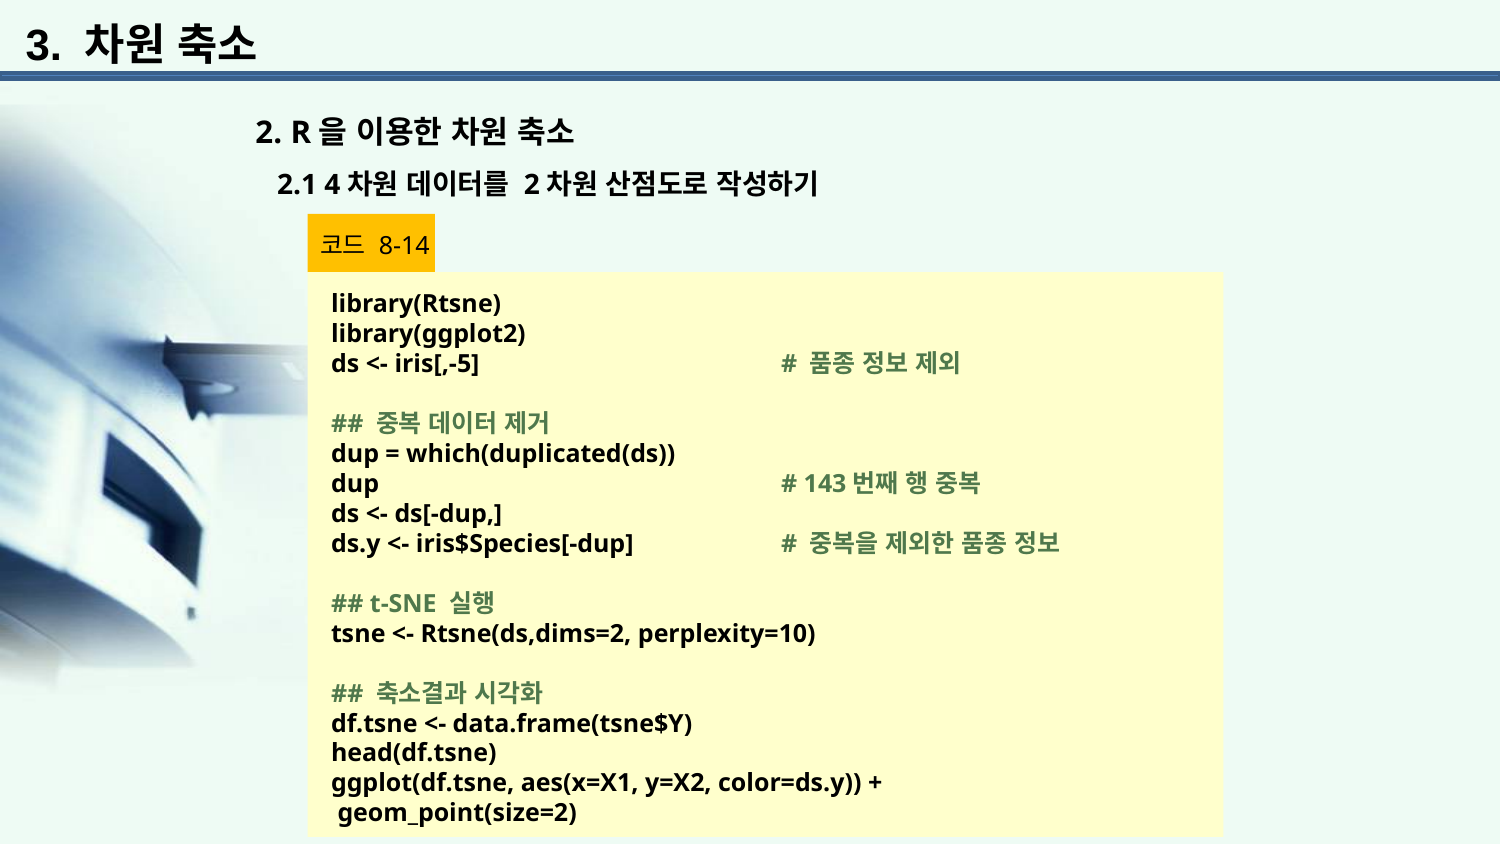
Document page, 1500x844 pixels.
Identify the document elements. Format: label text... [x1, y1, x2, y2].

picture [0, 0, 1500, 71]
text_box 코드 8-14 [305, 222, 445, 267]
text_box 3. 차원 축소 [14, 10, 1309, 95]
text_box [306, 212, 437, 222]
text_box [306, 270, 1225, 839]
text_box library(Rtsne) library(ggplot2) ds <- iris[,-5] # 품종 정보 제외 ## 중복 데이터 제거 dup = which(duplicated(ds)) dup # 143번째 행 중복 ds <- ds[-dup,] ds.y <- iris$Species[-dup] # 중복을 제외한 품종 정보 ## t-SNE 실행 tsne <- Rtsne(ds,dims=2, perplexity=10) ## 축소결과 시각화 df.tsne <- data.frame(tsne$Y) head(df.tsne) ggplot(df.tsne, aes(x=X1, y=X2, color=ds.y)) + geom_point(size=2) [316, 280, 1190, 835]
list 2. R을 이용한 차원 축소 2.1 4차원 데이터를 2차원 산점도로 작성하기 [240, 95, 1293, 785]
picture [0, 81, 1500, 844]
